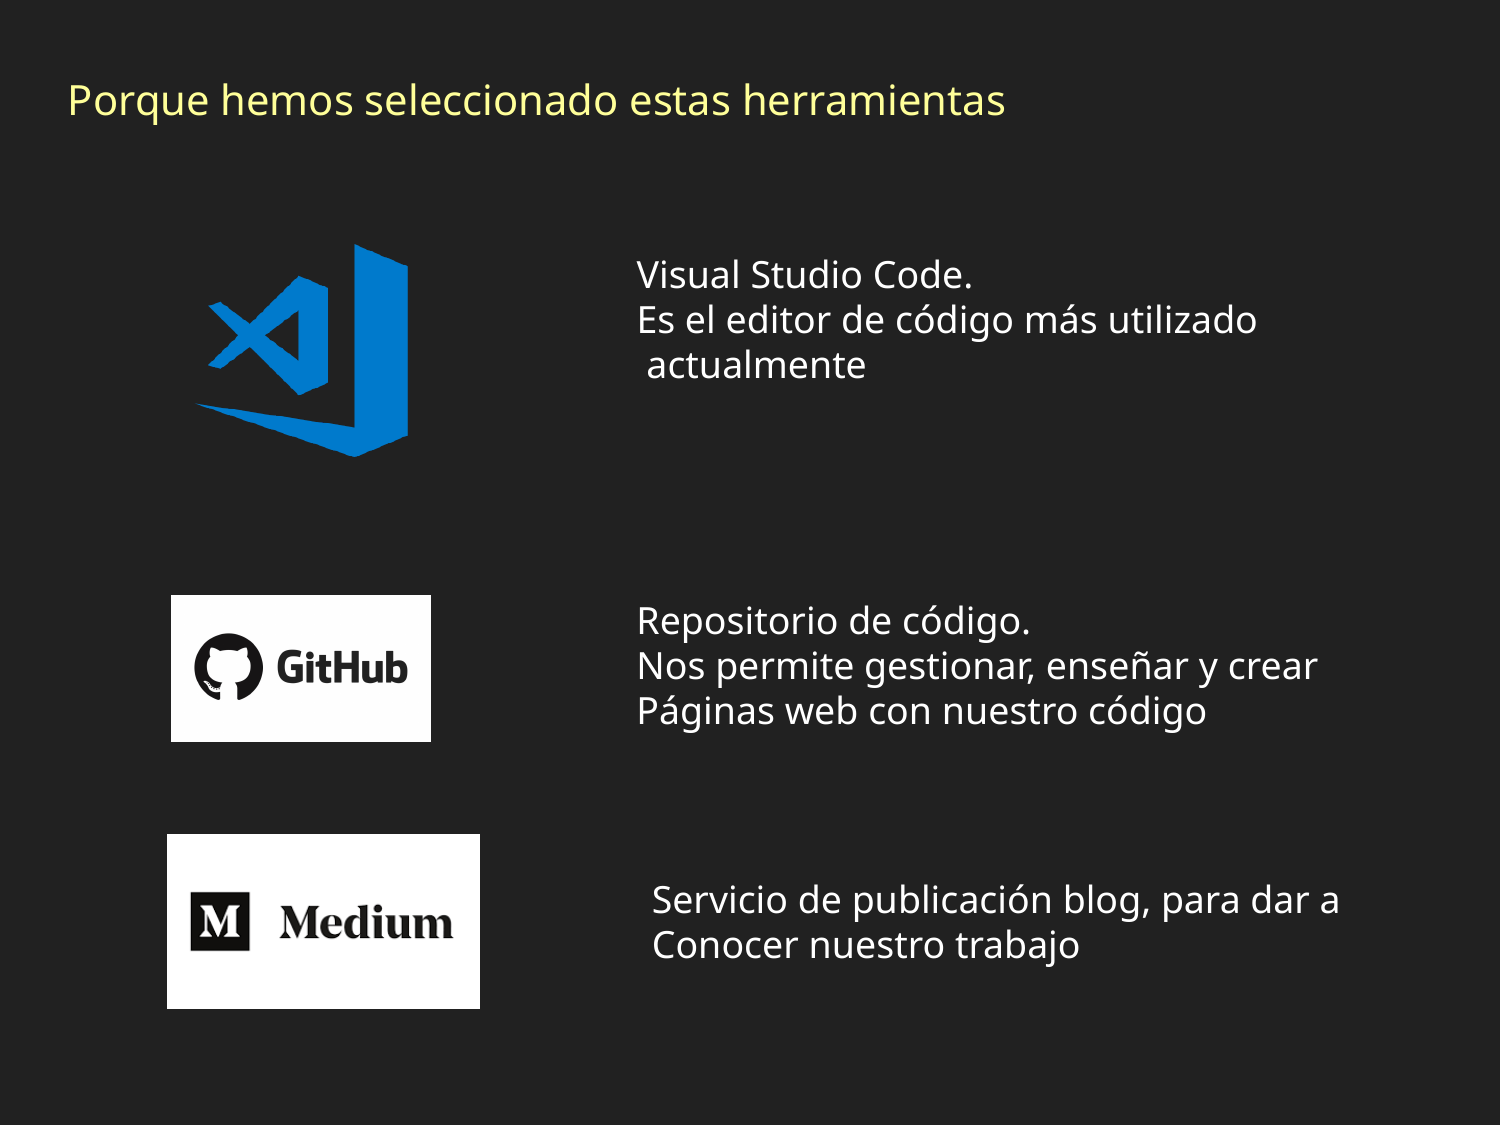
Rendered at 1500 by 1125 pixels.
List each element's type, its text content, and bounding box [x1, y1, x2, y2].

text_box Porque hemos seleccionado estas herramientas [53, 66, 1089, 132]
picture [194, 244, 408, 457]
picture [170, 595, 432, 742]
text_box Servicio de publicación blog, para dar a Conocer nuestro trabajo [637, 868, 1367, 974]
text_box Visual Studio Code. Es el editor de código más utilizado actualmente [621, 243, 1274, 394]
picture [167, 834, 480, 1010]
text_box Repositorio de código. Nos permite gestionar, enseñar y crear Páginas web con nuestro código [621, 589, 1334, 740]
